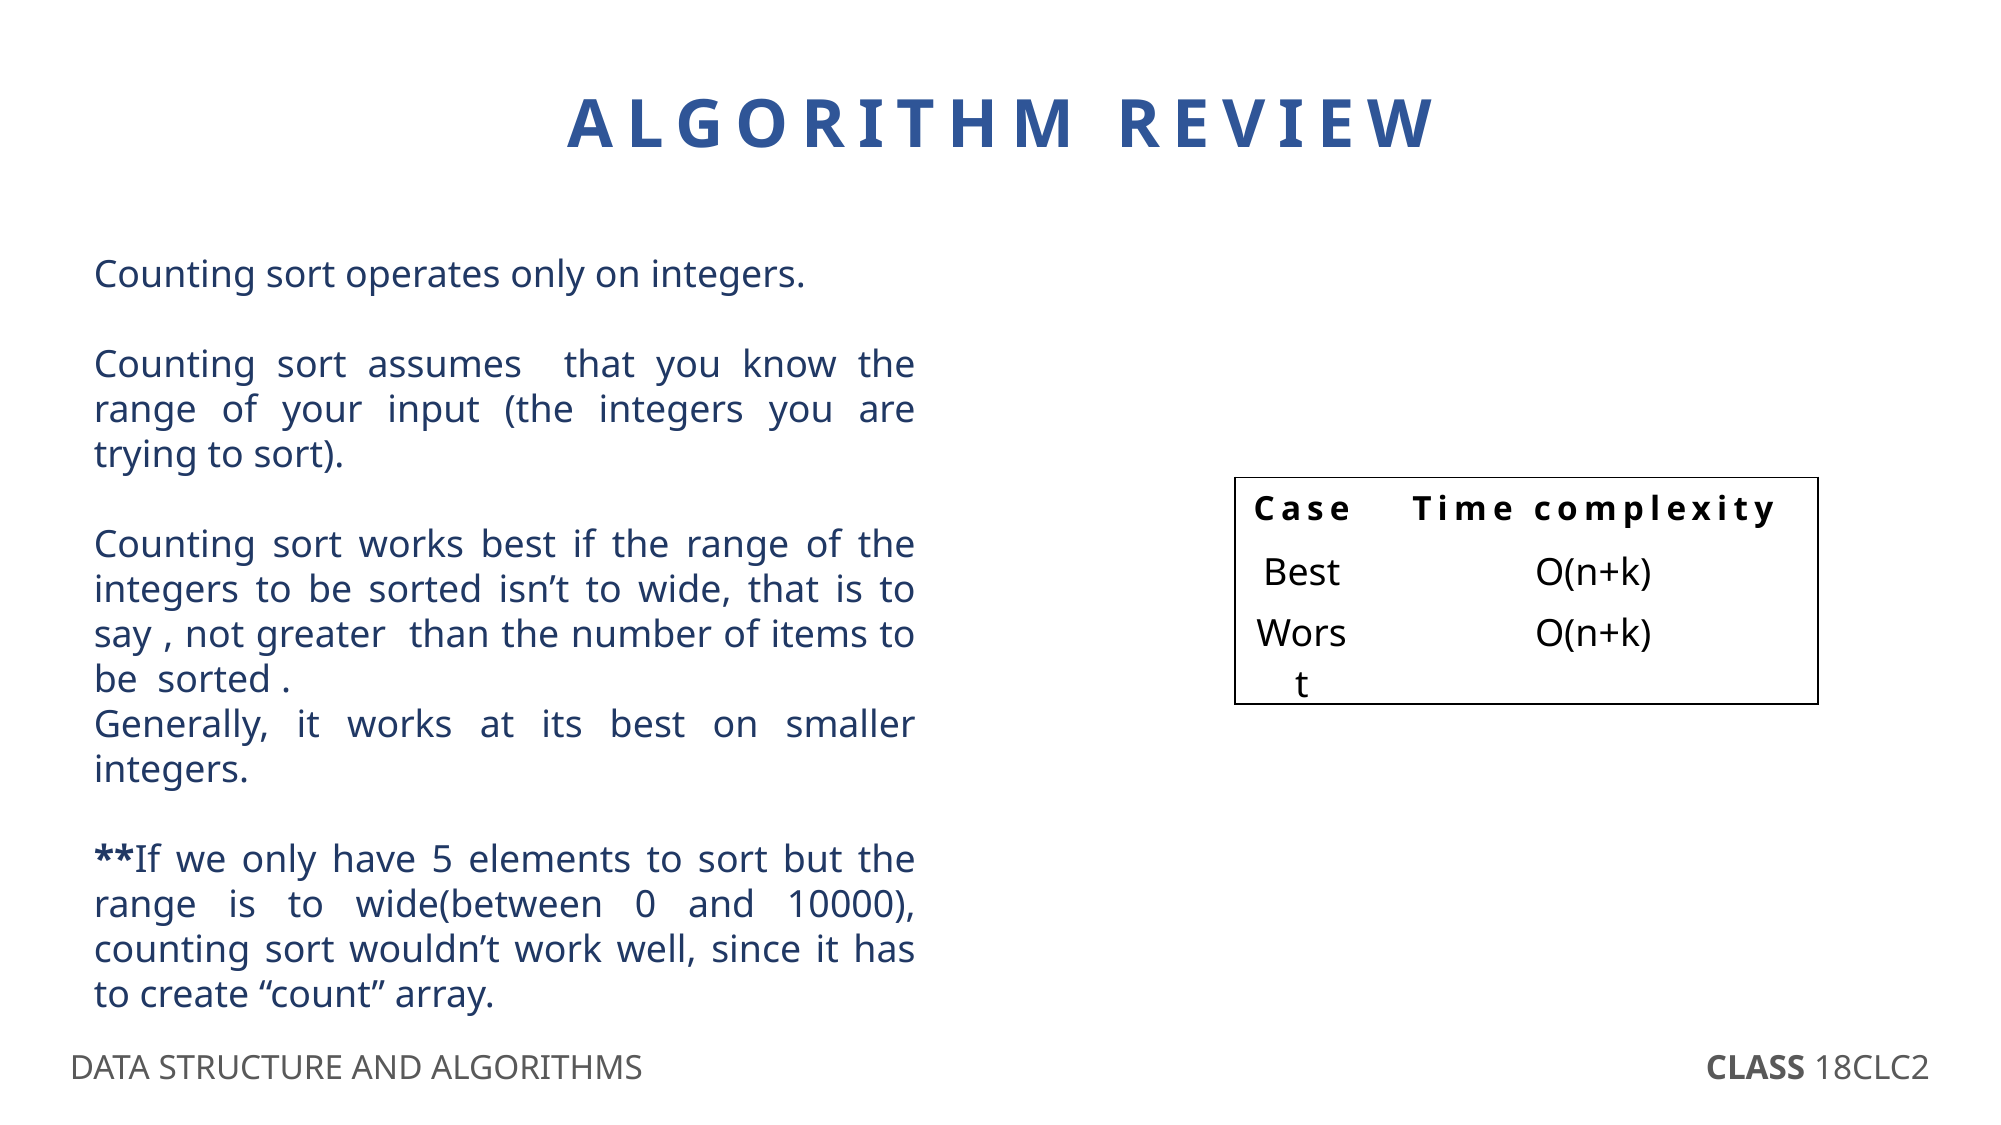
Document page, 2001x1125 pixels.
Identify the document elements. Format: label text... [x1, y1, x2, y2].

table_header Time complexity [1369, 478, 1817, 538]
text_box ALGORITHM REVIEW [482, 73, 1518, 169]
table_header Case [1236, 478, 1369, 538]
table_cell O(n+k) [1369, 538, 1817, 599]
table_cell O(n+k) [1369, 599, 1817, 703]
text_box DATA STRUCTURE AND ALGORITHMS [0, 1038, 714, 1094]
text_box Counting sort operates only on integers. Counting sort assumes that you know the range of your input (the integers you are trying to sort). Counting sort works best if the range of the integers to be sorted isn’t to wide, that is to say , not greater than the number of items to be sorted . Generally, it works at its best on smaller integers. **If we only have 5 elements to sort but the range is to wide(between 0 and 10000), counting sort wouldn’t work well, since it has to create “count” array. [79, 243, 932, 1023]
table_cell Best [1236, 538, 1369, 599]
table_cell Worst [1236, 599, 1369, 703]
text_box CLASS 18CLC2 [1635, 1038, 2000, 1094]
